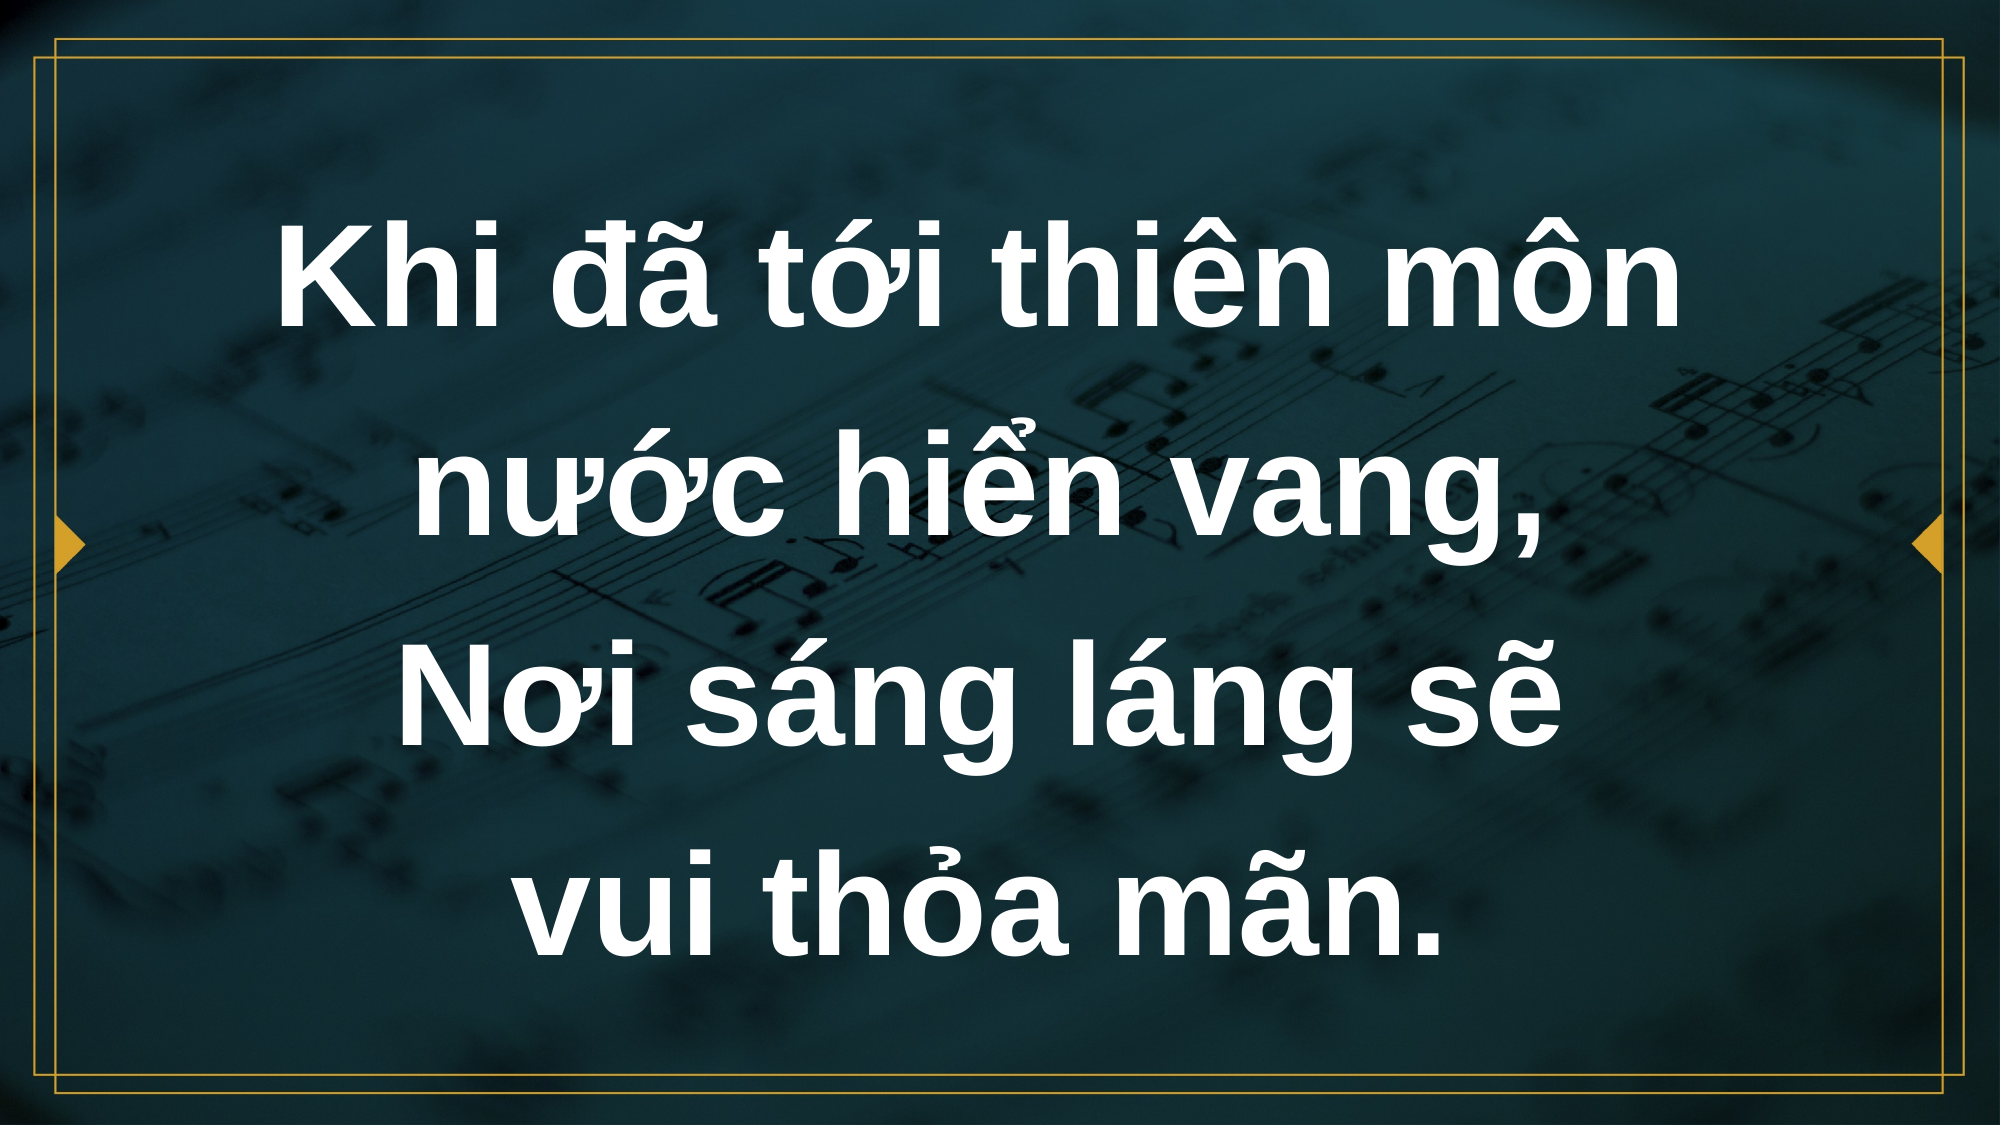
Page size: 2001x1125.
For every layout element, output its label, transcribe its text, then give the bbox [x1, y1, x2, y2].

title Khi đã tới thiên môn nước hiển vang, Nơi sáng láng sẽ vui thỏa mãn. [55, 53, 1945, 1077]
picture [0, 0, 2000, 1125]
